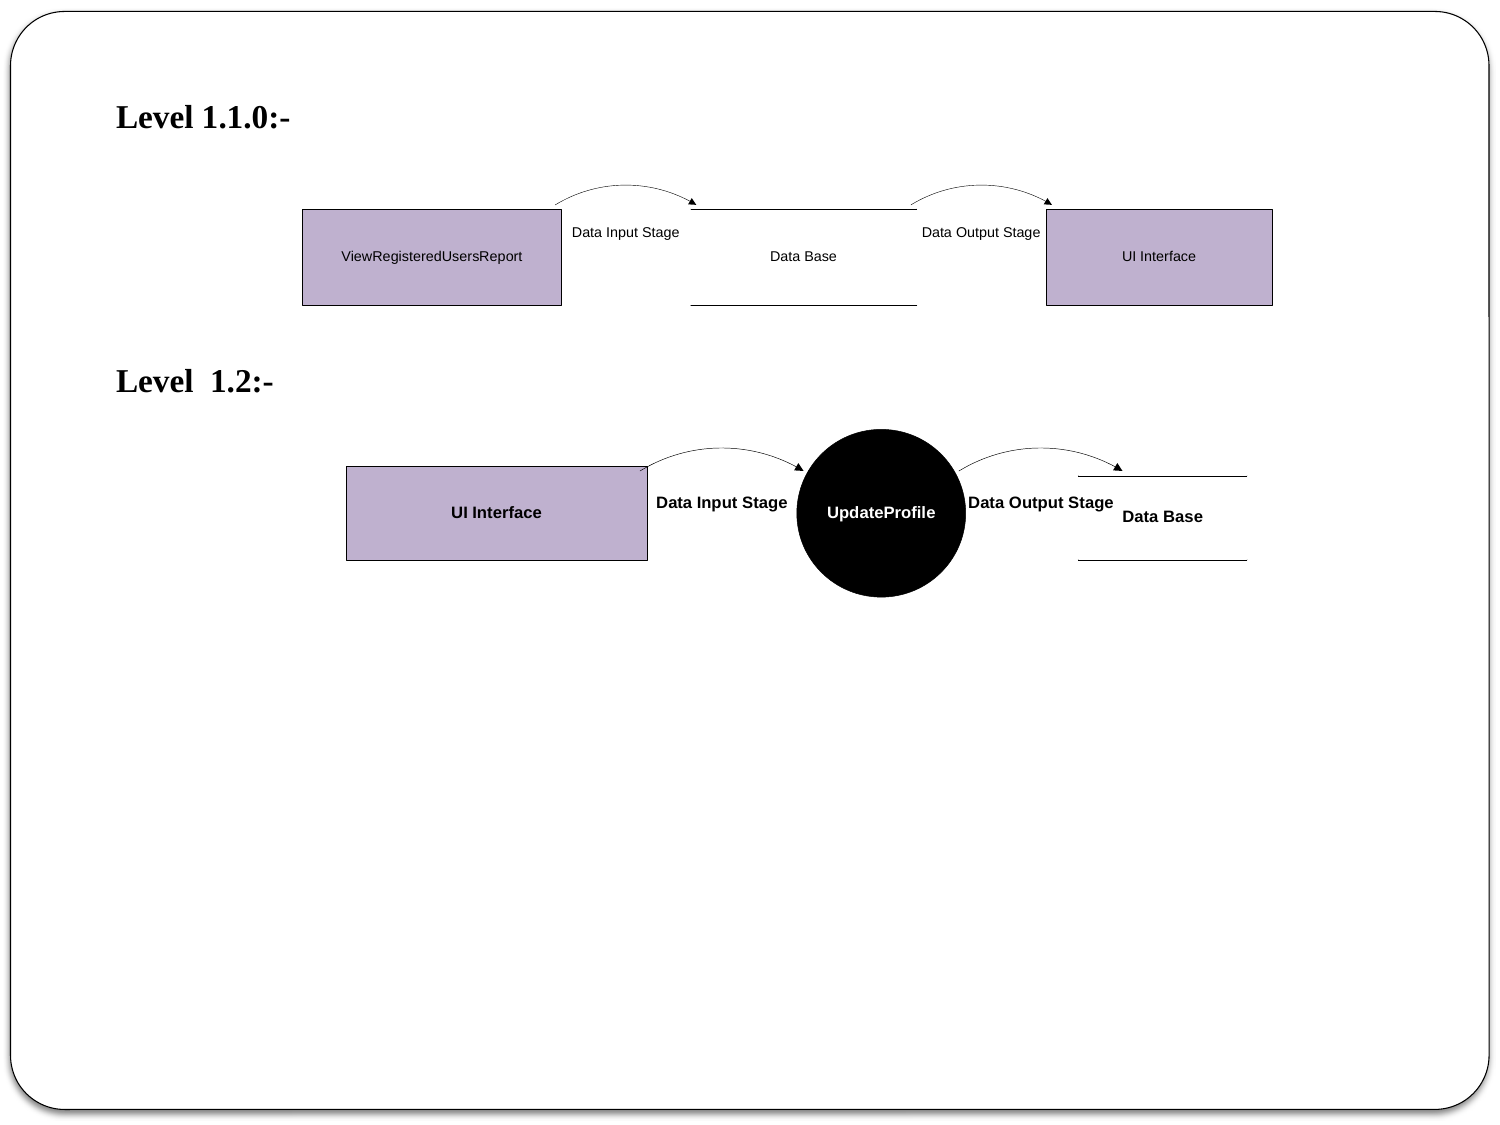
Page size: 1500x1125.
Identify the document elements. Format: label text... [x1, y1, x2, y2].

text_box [343, 426, 1251, 601]
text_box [299, 174, 1276, 309]
text_box Level 1.1.0:- [101, 87, 307, 143]
text_box Level 1.2:- [101, 351, 290, 407]
